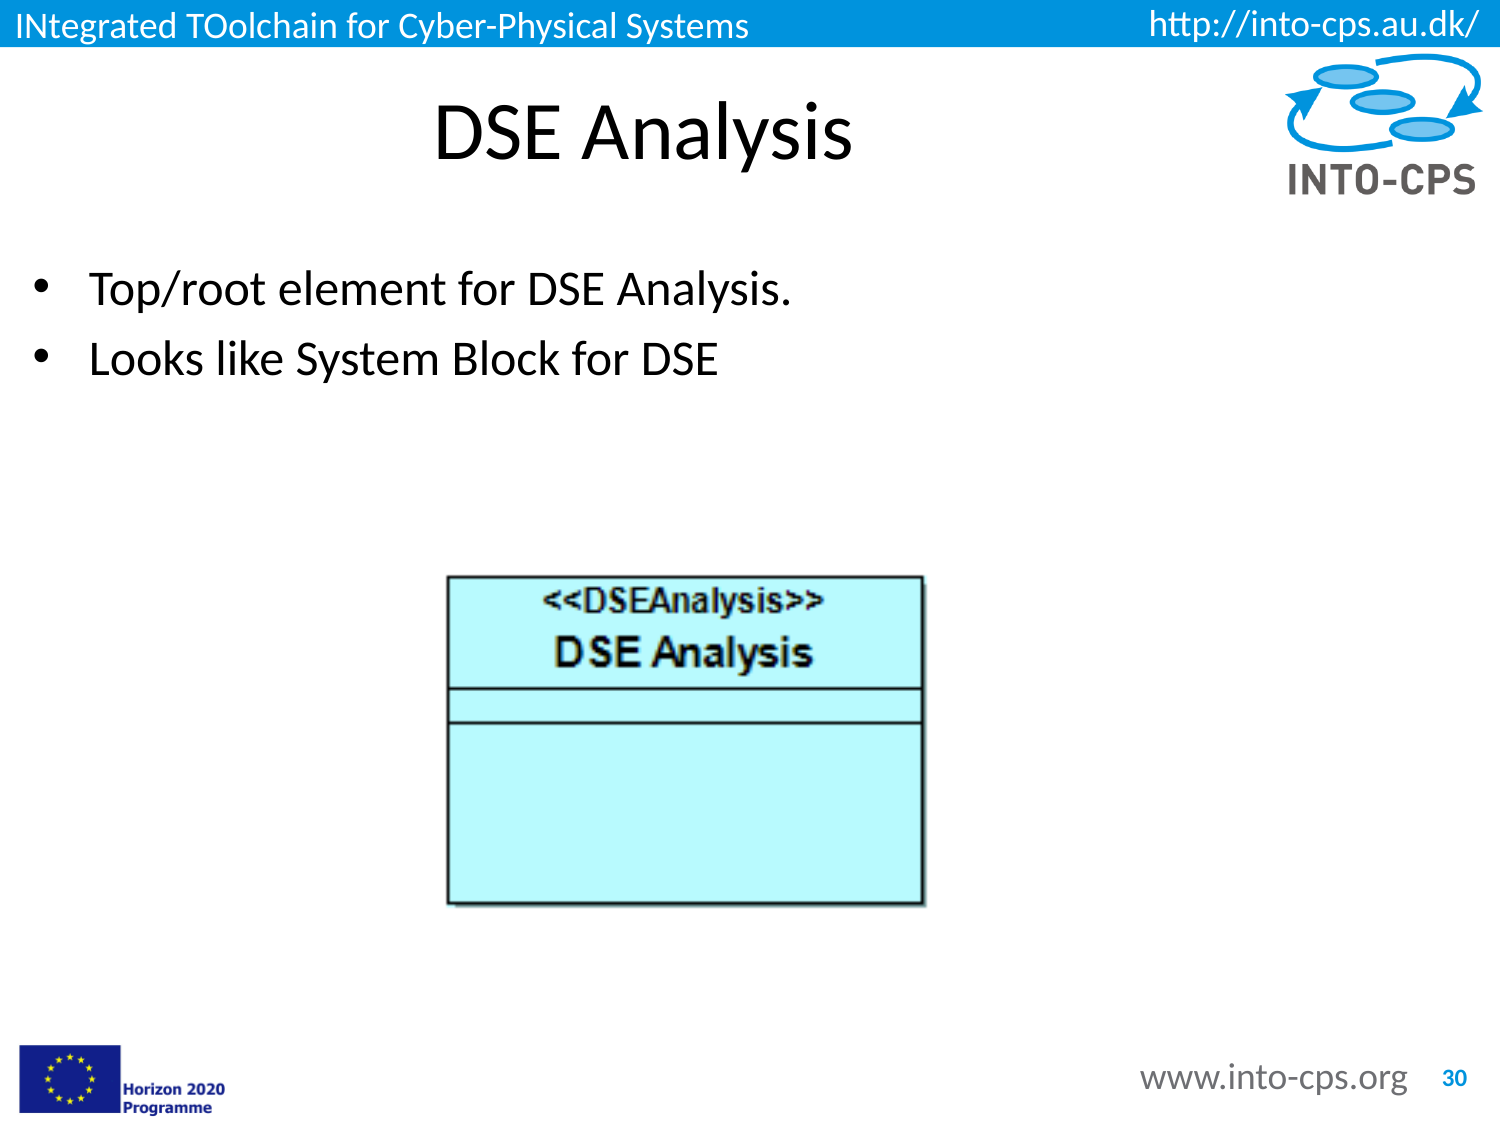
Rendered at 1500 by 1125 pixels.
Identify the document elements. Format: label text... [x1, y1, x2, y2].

slide_number 30 [1246, 1058, 1483, 1095]
list Top/root element for DSE Analysis. Looks like System Block for DSE [17, 248, 1483, 1035]
picture [1281, 51, 1485, 197]
picture [418, 548, 956, 937]
picture [15, 1041, 231, 1117]
title DSE Analysis [17, 68, 1270, 185]
